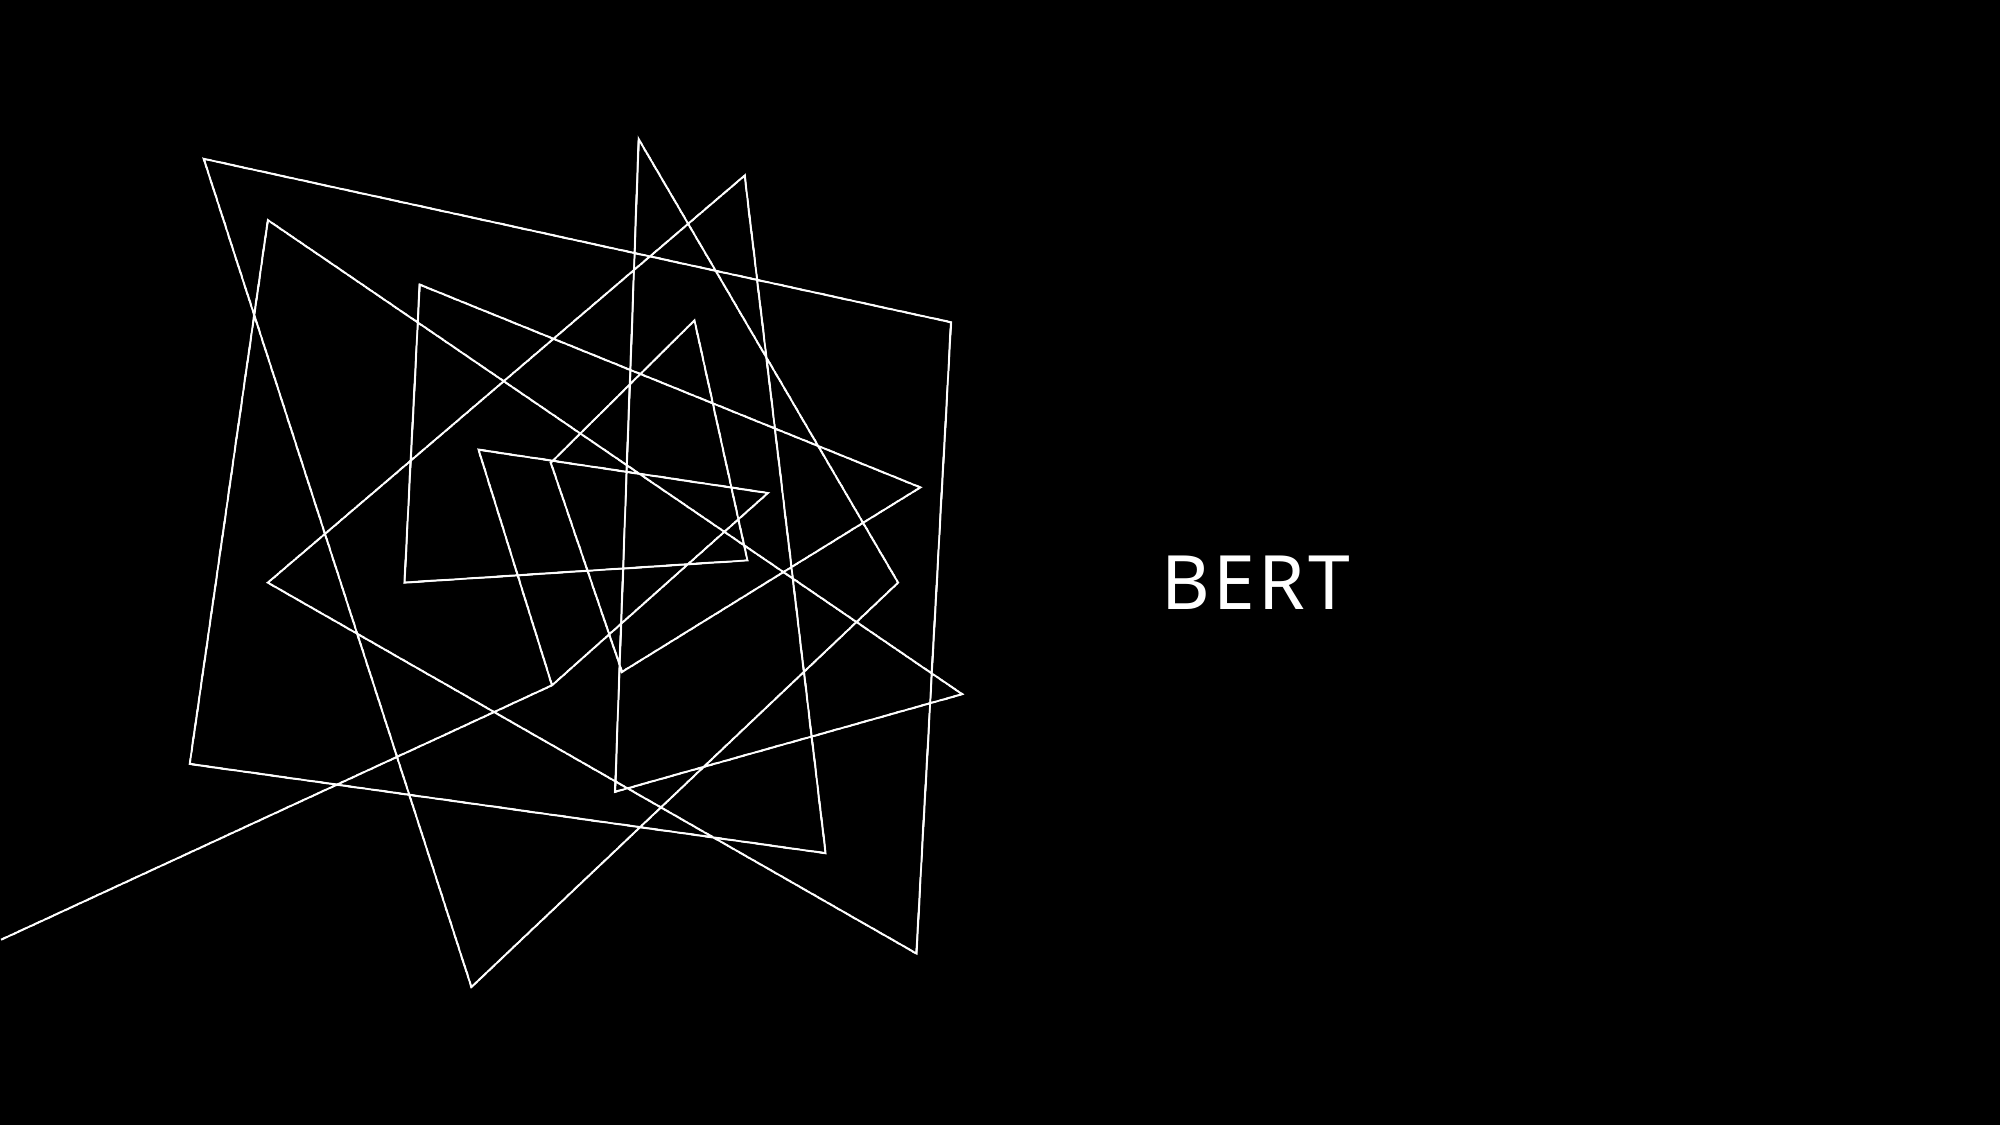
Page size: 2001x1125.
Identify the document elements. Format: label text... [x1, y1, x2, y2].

title BERT [1146, 66, 1833, 634]
picture [0, 135, 965, 989]
